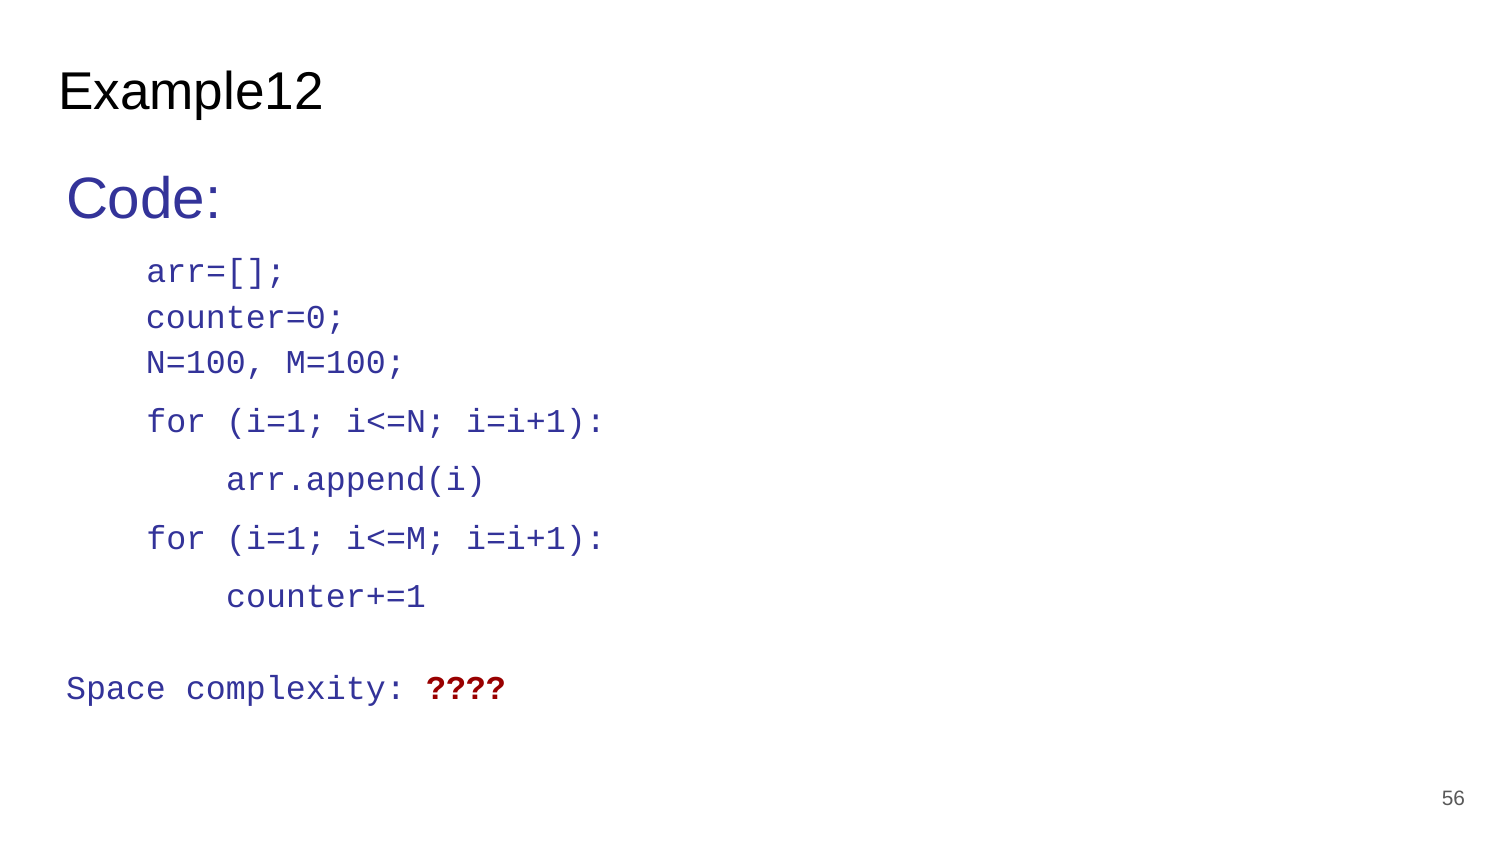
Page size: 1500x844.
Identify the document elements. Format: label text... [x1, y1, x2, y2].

title Example12 [43, 41, 1442, 136]
slide_number ‹#› [1389, 764, 1480, 830]
list Code: arr=[]; counter=0; N=100, M=100; for (i=1; i<=N; i=i+1): arr.append(i) for (i=1; i<=M; i=i+1): counter+=1 Space complexity: ???? [51, 135, 1449, 750]
